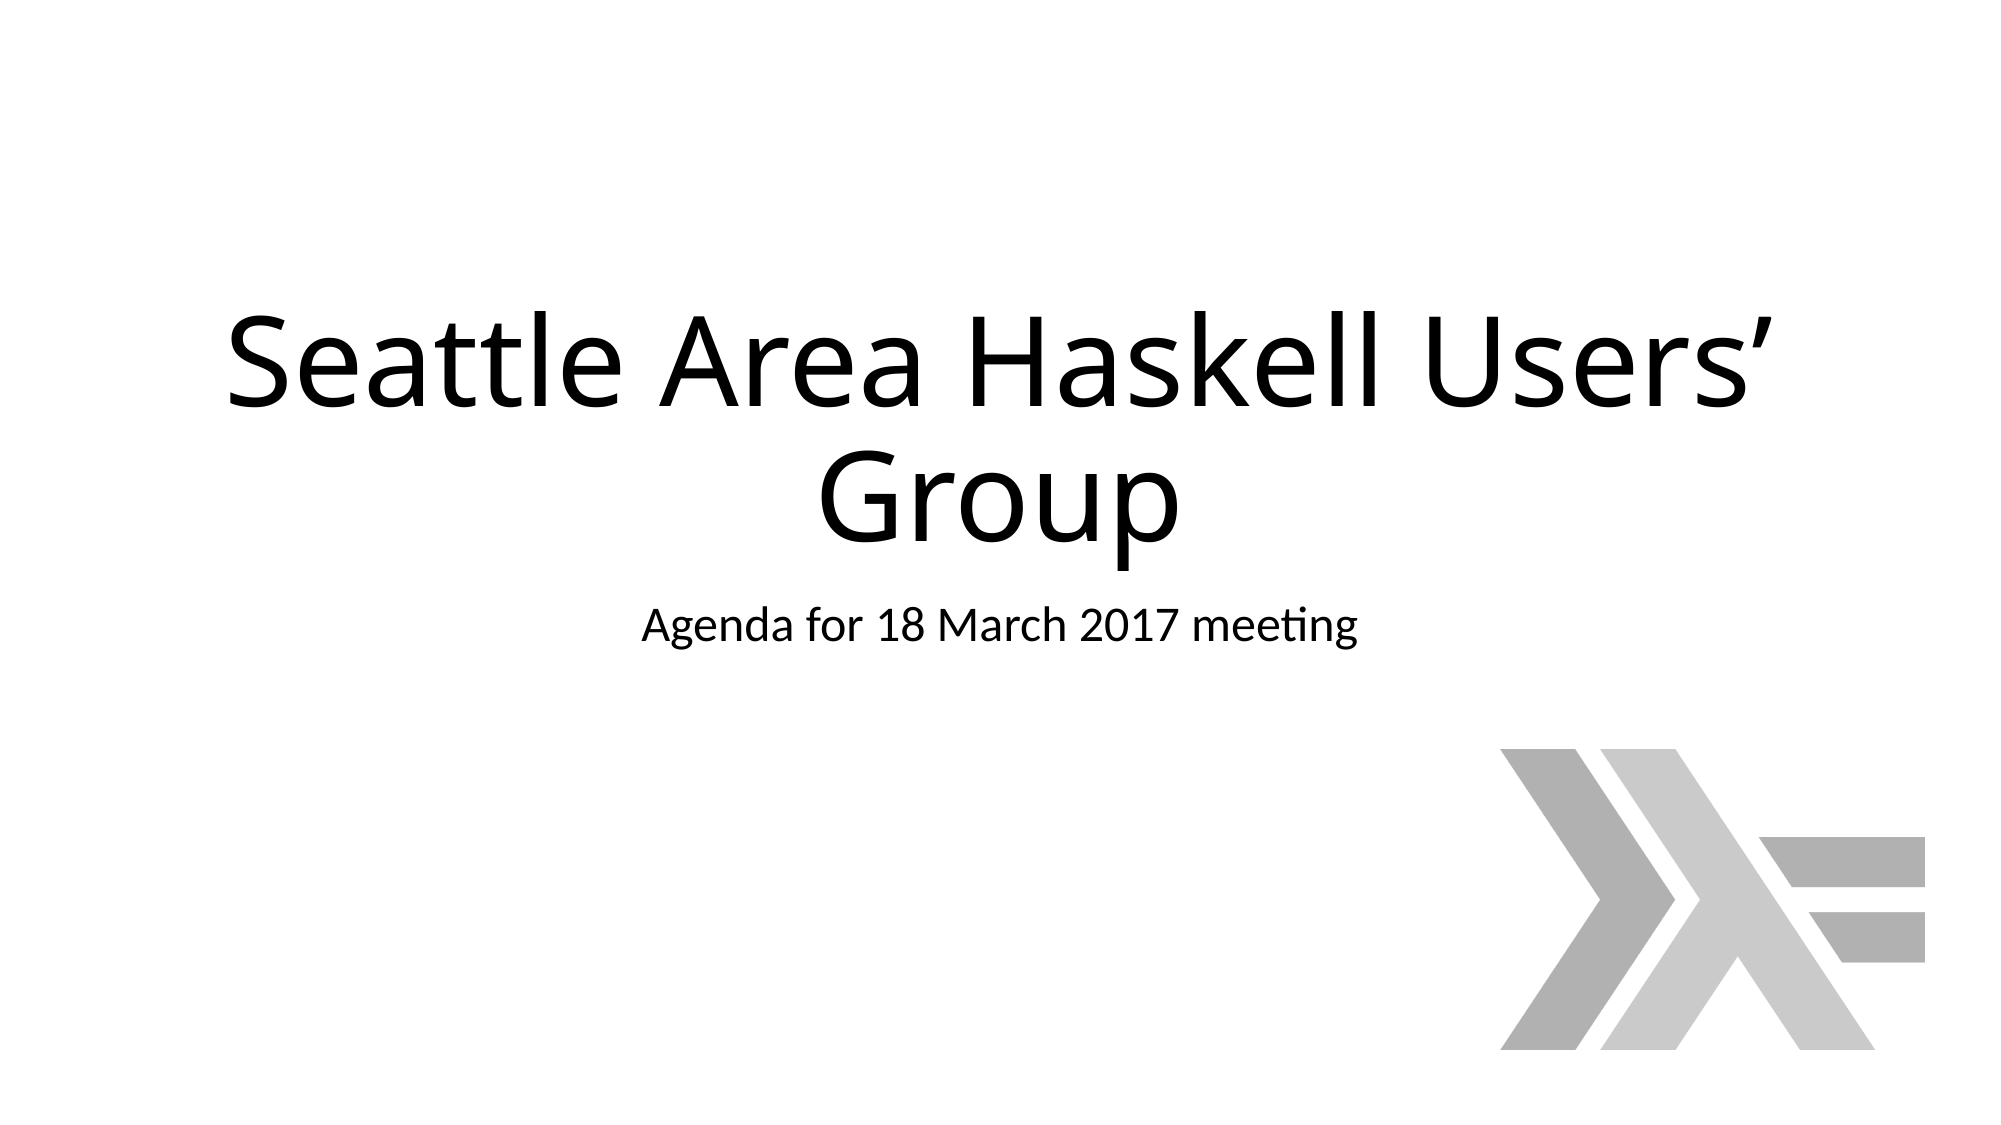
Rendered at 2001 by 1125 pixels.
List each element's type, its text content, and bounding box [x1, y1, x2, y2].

title Seattle Area Haskell Users’ Group [99, 184, 1900, 577]
subtitle Agenda for 18 March 2017 meeting [249, 590, 1750, 863]
